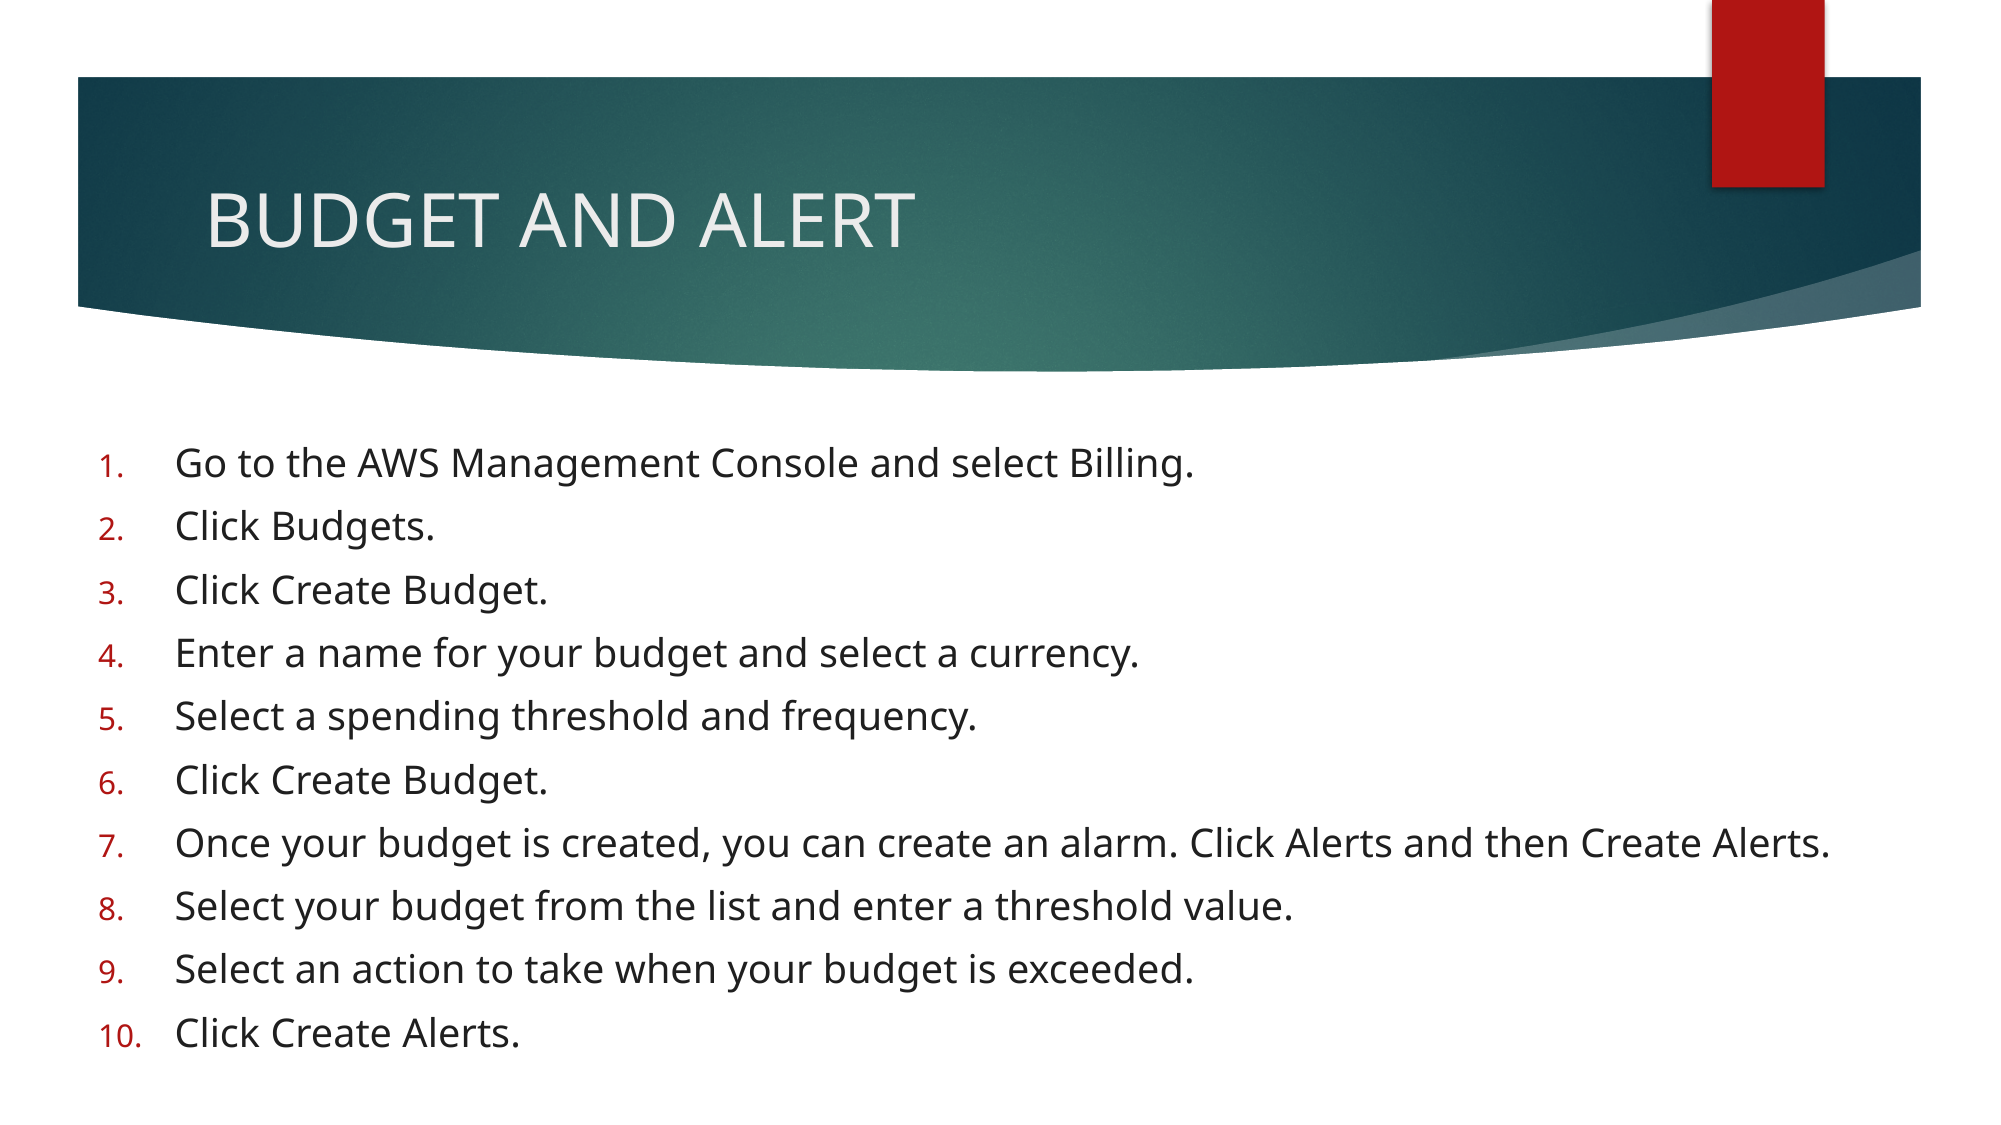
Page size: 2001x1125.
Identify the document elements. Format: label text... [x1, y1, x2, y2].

title BUDGET AND ALERT [189, 159, 1638, 276]
list Go to the AWS Management Console and select Billing. Click Budgets. Click Create Budget. Enter a name for your budget and select a currency. Select a spending threshold and frequency. Click Create Budget. Once your budget is created, you can create an alarm. Click Alerts and then Create Alerts. Select your budget from the list and enter a threshold value. Select an action to take when your budget is exceeded. Click Create Alerts. [83, 427, 1926, 1080]
